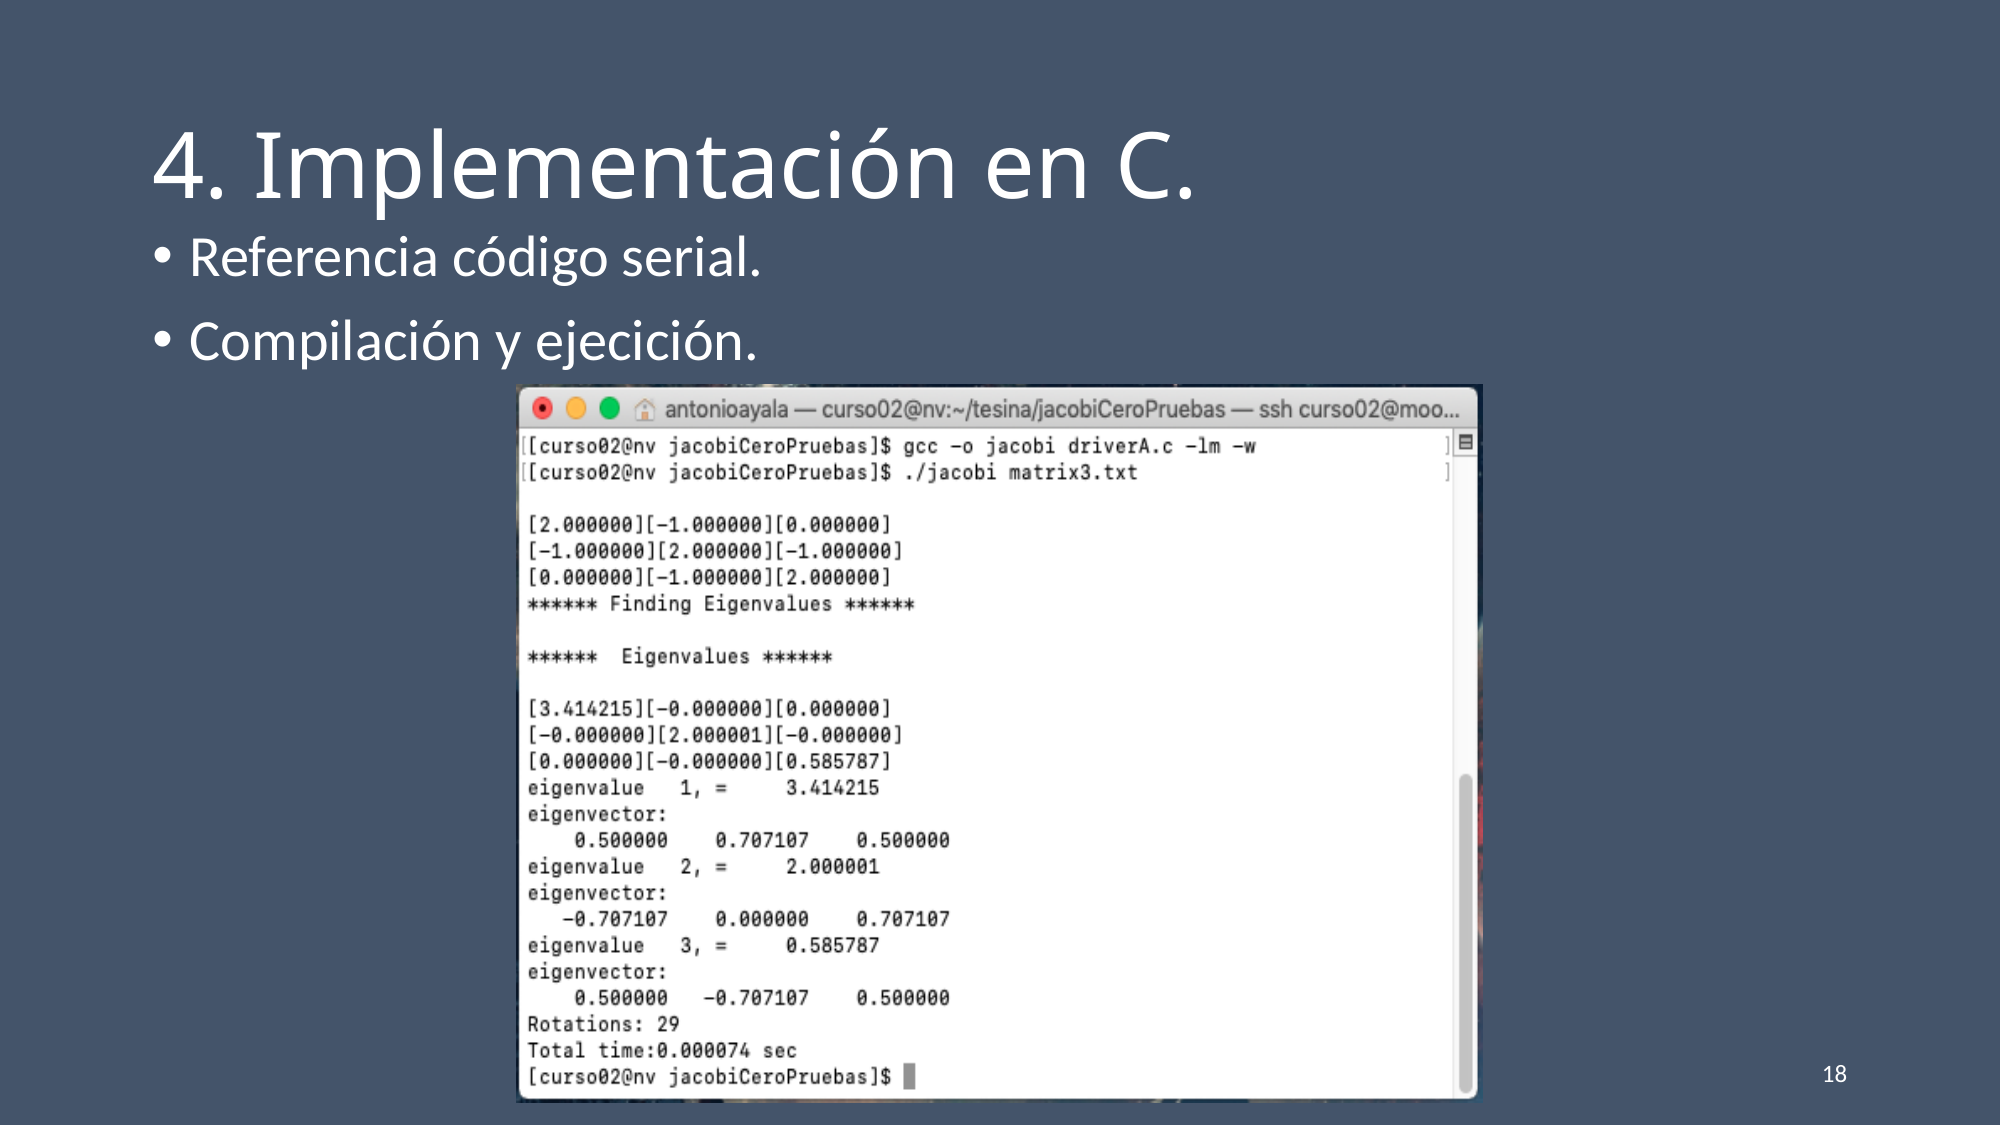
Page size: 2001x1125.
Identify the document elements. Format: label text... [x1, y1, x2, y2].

slide_number 18 [1483, 1042, 1863, 1103]
title 4. Implementación en C. [137, 59, 1863, 218]
list Referencia código serial. Compilación y ejecición. [137, 218, 1863, 1014]
picture [516, 384, 1483, 1103]
